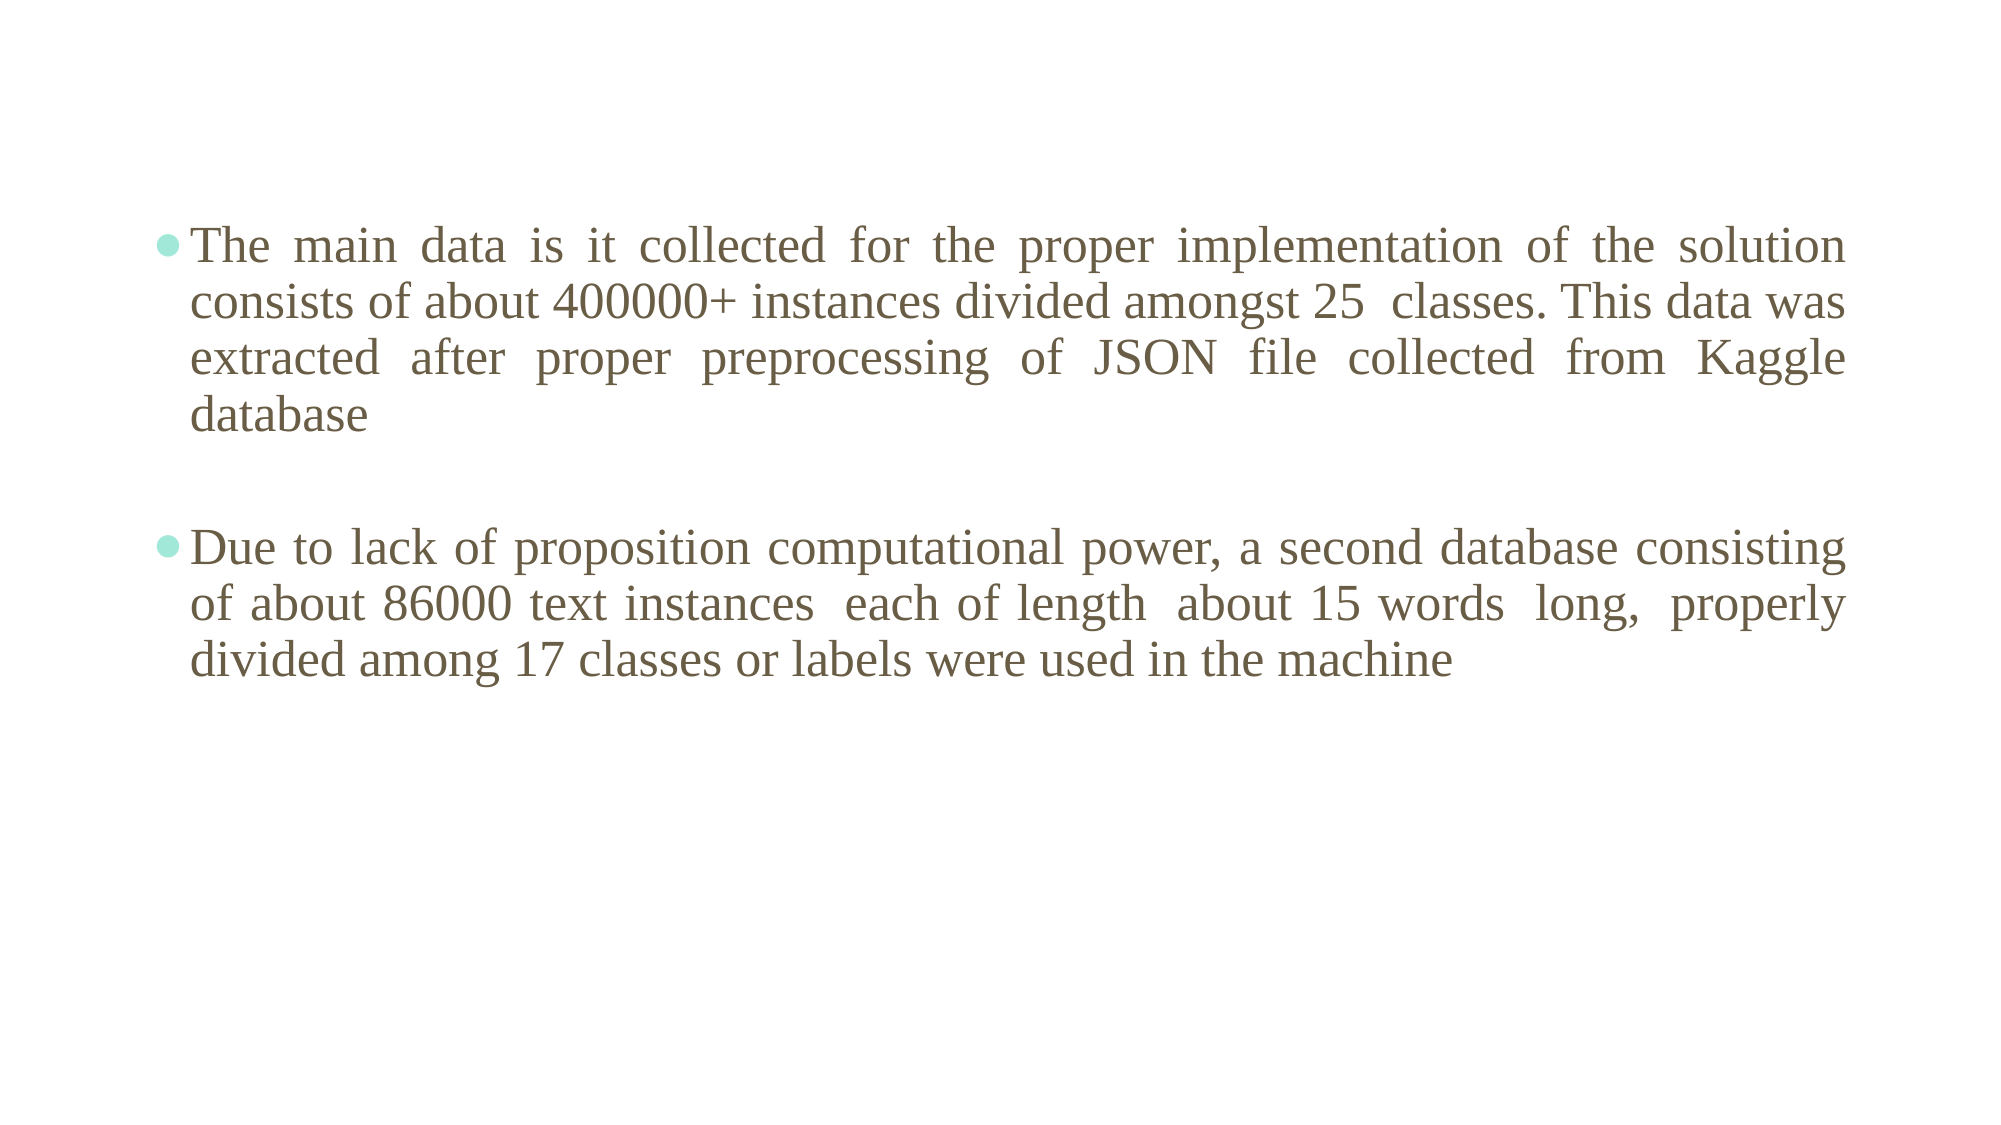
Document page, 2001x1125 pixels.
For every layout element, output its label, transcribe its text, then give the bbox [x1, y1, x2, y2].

list The main data is it collected for the proper implementation of the solution consists of about 400000+ instances divided amongst 25 classes. This data was extracted after proper preprocessing of JSON file collected from Kaggle database Due to lack of proposition computational power, a second database consisting of about 86000 text instances each of length about 15 words long, properly divided among 17 classes or labels were used in the machine [137, 210, 1863, 1014]
